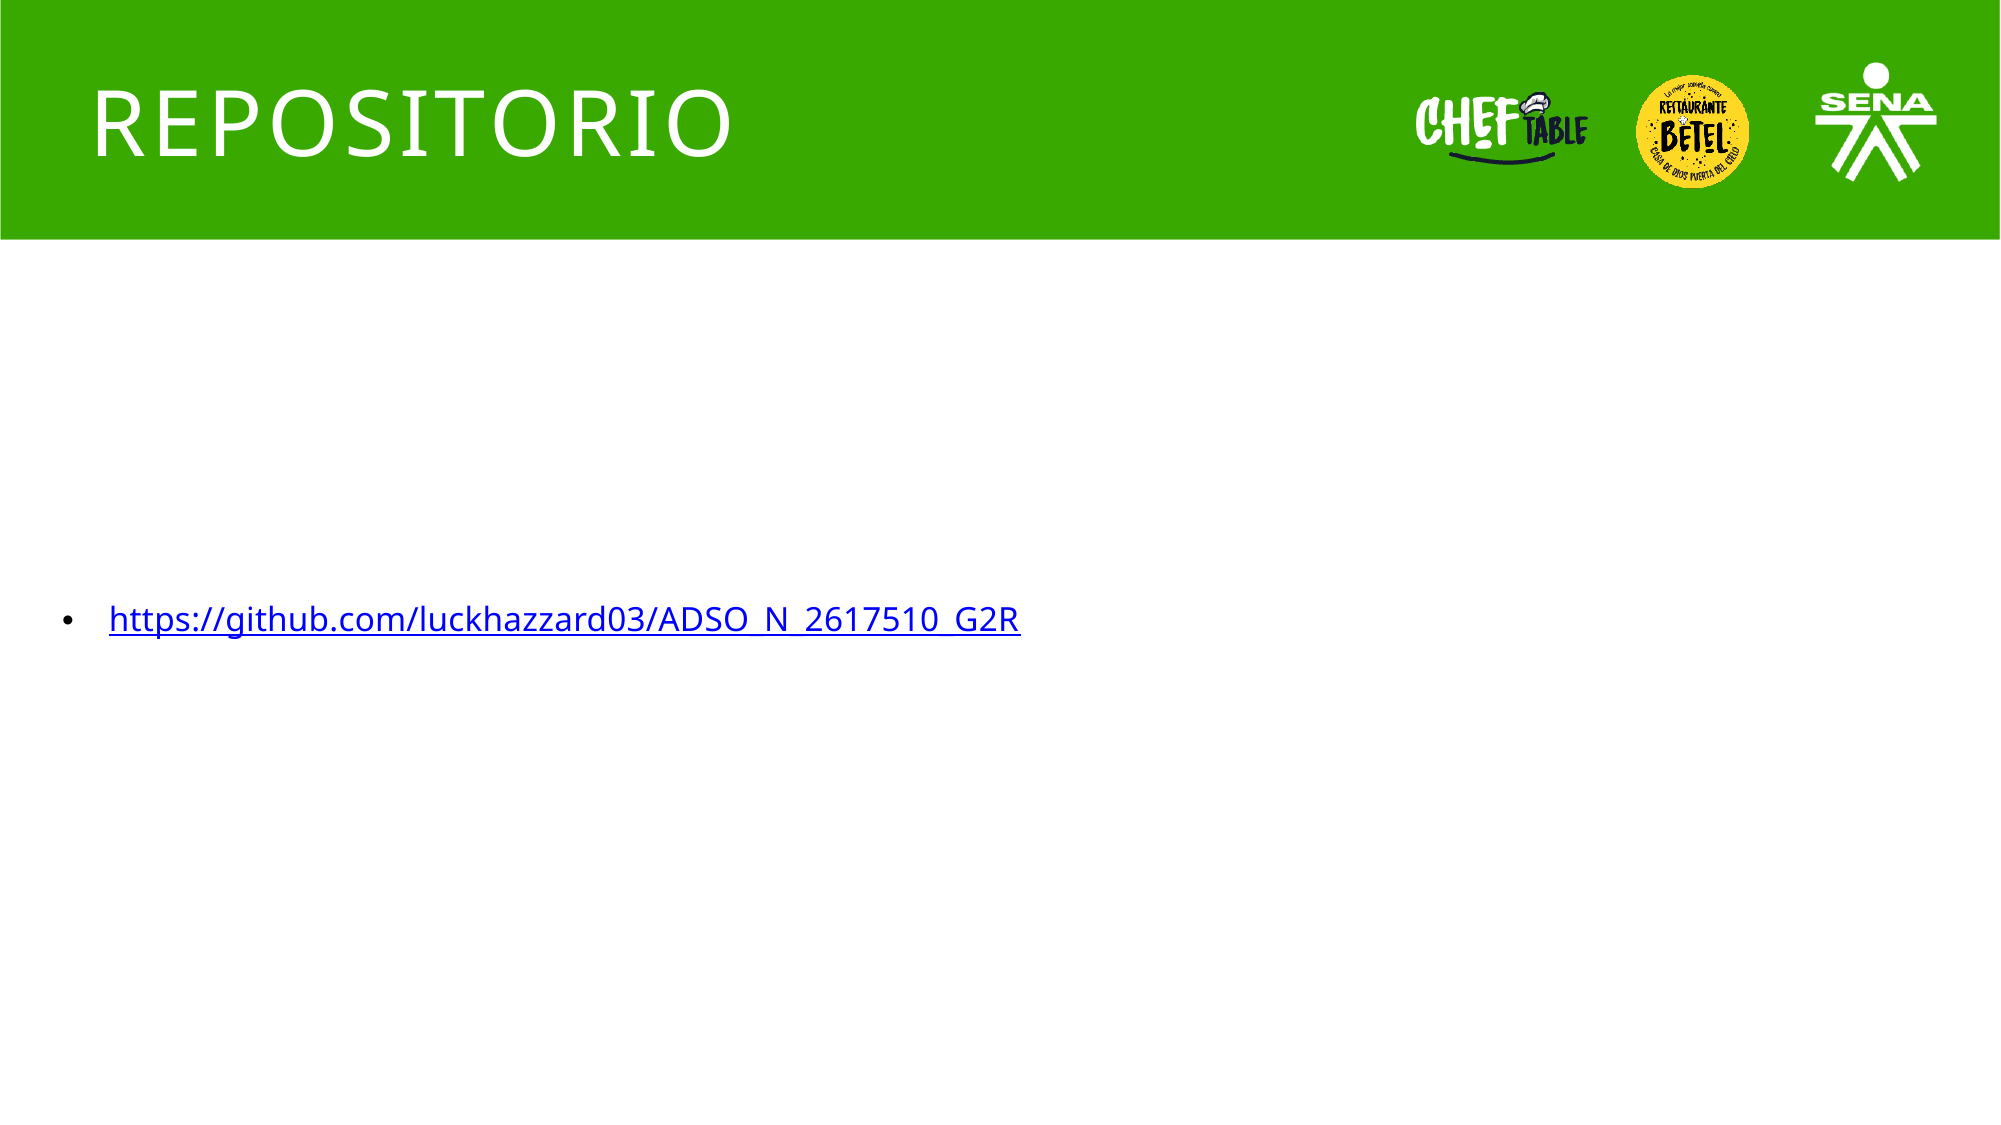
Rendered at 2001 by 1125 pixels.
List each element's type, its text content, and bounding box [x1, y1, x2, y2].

text_box https://github.com/luckhazzard03/ADSO_N_2617510_G2R [62, 555, 1885, 797]
picture [1624, 63, 1761, 200]
title REPOSITORIO [87, 62, 819, 253]
text_box [0, 0, 2000, 240]
picture [1399, 74, 1601, 170]
